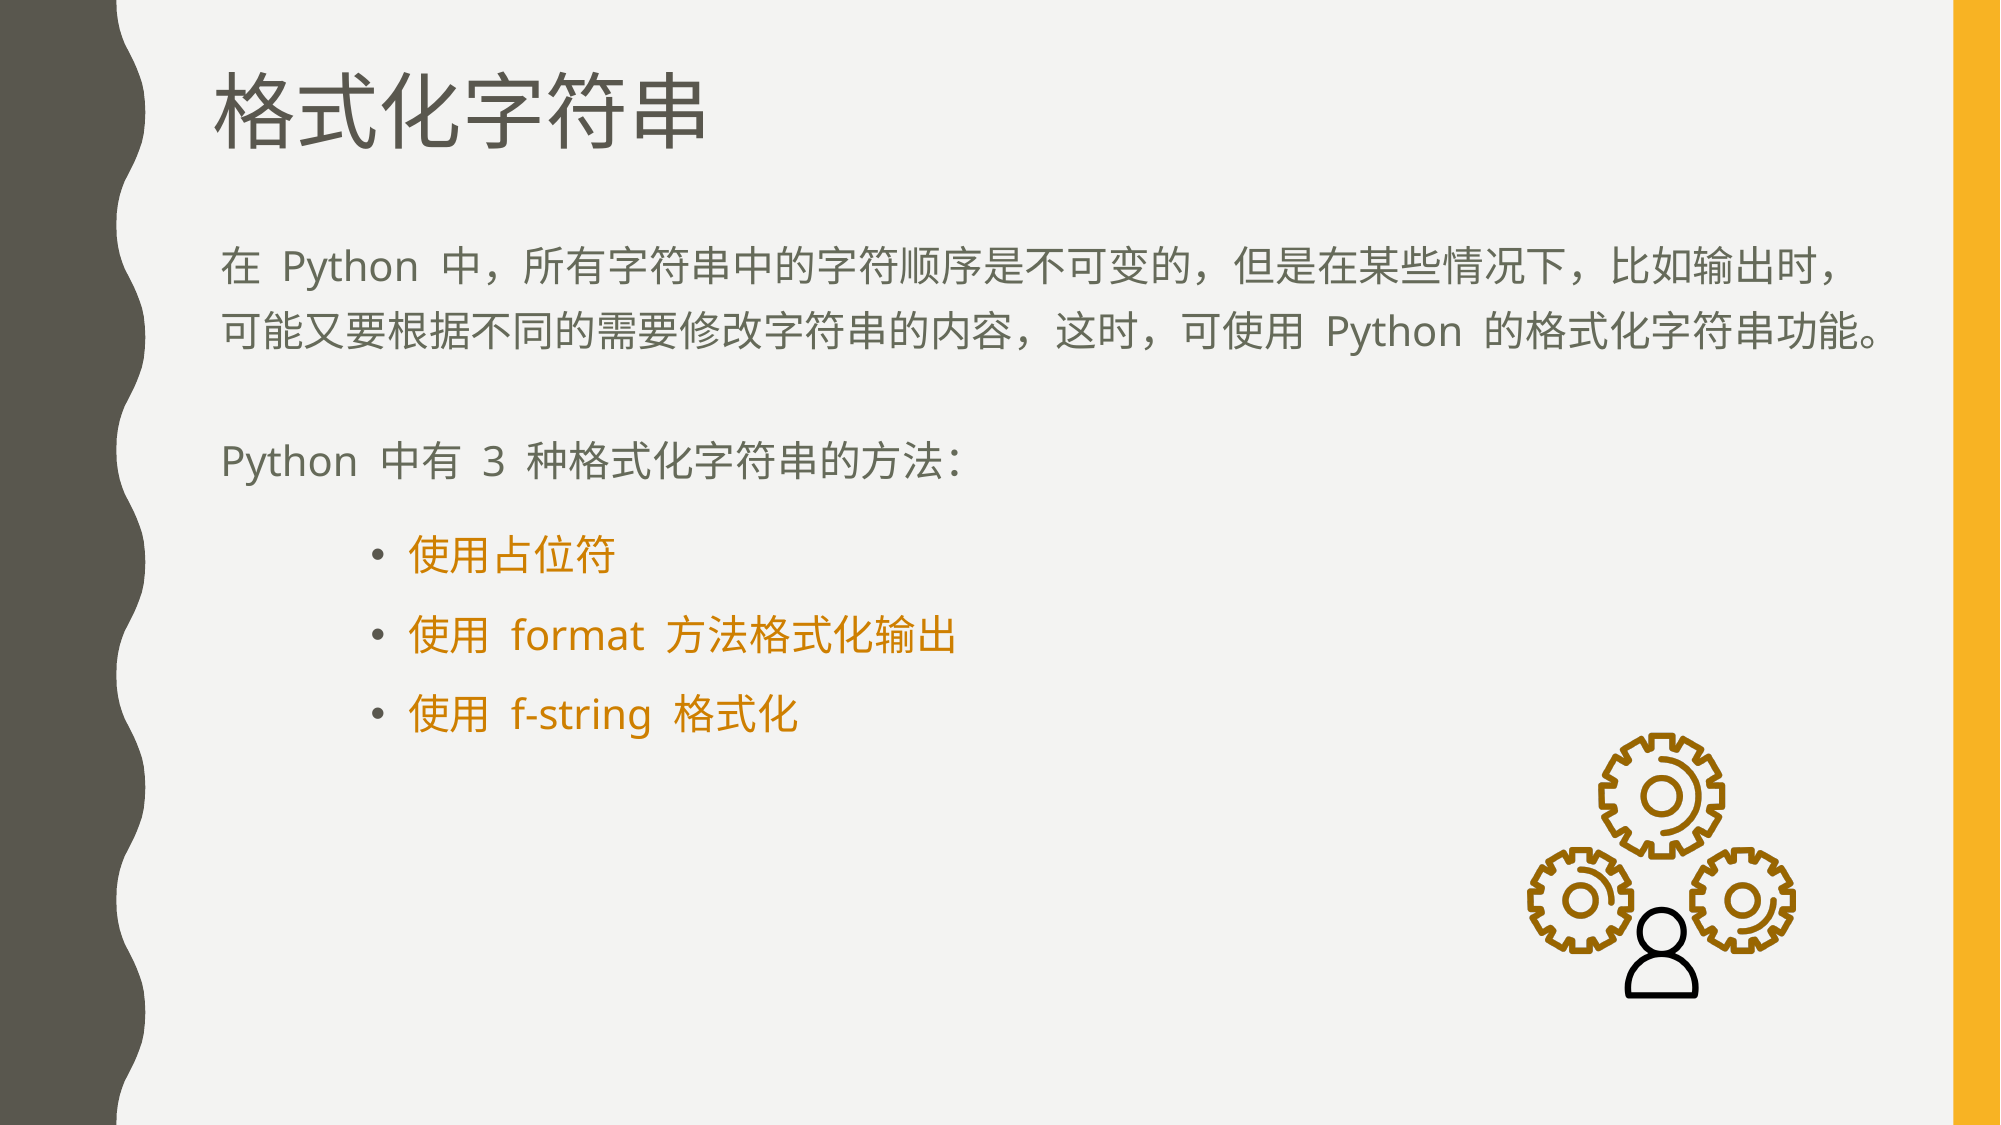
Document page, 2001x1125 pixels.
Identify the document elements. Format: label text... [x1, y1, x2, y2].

picture [1527, 731, 1796, 1000]
list 在 Python 中，所有字符串中的字符顺序是不可变的，但是在某些情况下，比如输出时，可能又要根据不同的需要修改字符串的内容，这时，可使用 Python 的格式化字符串功能。 Python 中有 3 种格式化字符串的方法： 使用占位符 使用 format 方法格式化输出 使用 f-string 格式化 [205, 217, 1875, 1036]
title 格式化字符串 [197, 62, 1985, 331]
